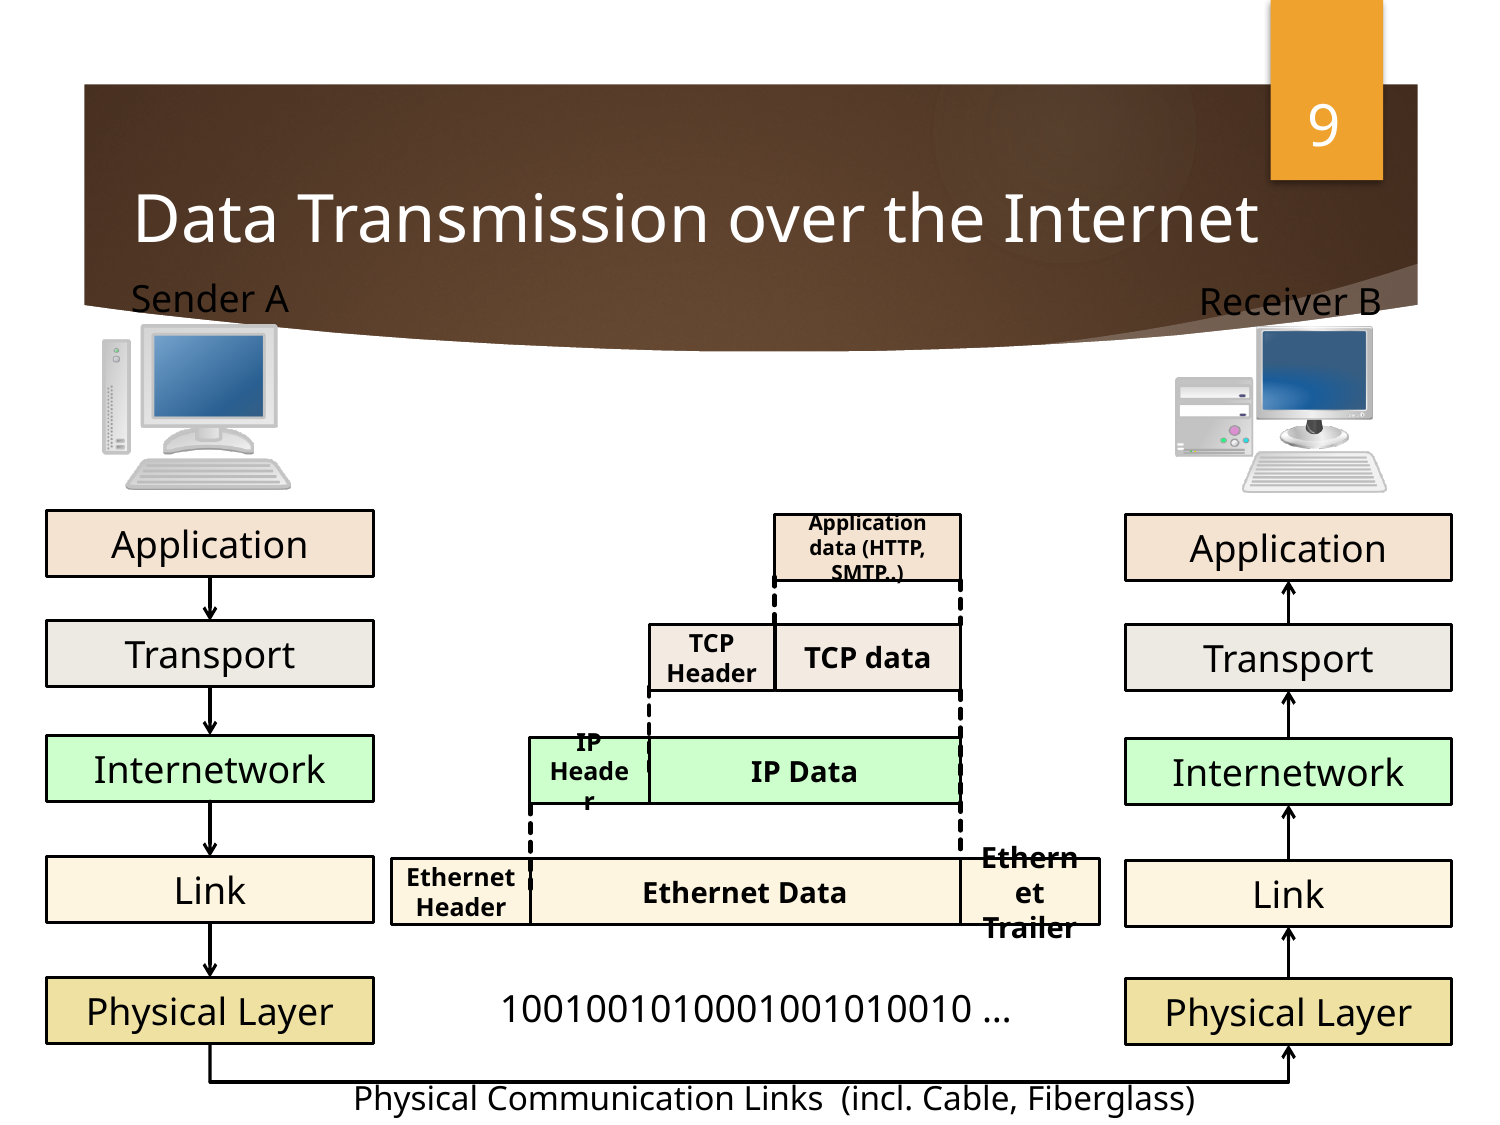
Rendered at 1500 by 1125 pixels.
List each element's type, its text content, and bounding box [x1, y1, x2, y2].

slide_number 9 [1259, 48, 1390, 175]
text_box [209, 1044, 1289, 1083]
text_box Application [45, 509, 375, 578]
text_box Physical Layer [1124, 977, 1453, 1046]
title Data Transmission over the Internet [117, 94, 1493, 338]
text_box Ethernet Trailer [959, 857, 1101, 926]
text_box TCP data [776, 623, 962, 692]
picture [1174, 326, 1388, 493]
text_box Link [1124, 859, 1453, 928]
text_box Physical Layer [45, 976, 375, 1045]
text_box Transport [45, 619, 375, 688]
text_box Ethernet Data [532, 857, 959, 926]
text_box Receiver B [1184, 270, 1398, 331]
text_box Application [1124, 513, 1453, 582]
text_box Ethernet Header [390, 857, 532, 926]
text_box Application data (HTTP, SMTP..) [773, 513, 962, 582]
text_box IP Data [651, 736, 955, 805]
text_box IP Header [528, 736, 651, 805]
picture [101, 324, 291, 491]
text_box Sender A [115, 267, 304, 328]
text_box Link [45, 855, 375, 924]
text_box Internetwork [1124, 737, 1453, 806]
text_box Physical Communication Links (incl. Cable, Fiberglass) [338, 1091, 1212, 1124]
text_box Transport [1124, 623, 1453, 692]
text_box Internetwork [45, 734, 375, 803]
text_box TCP Header [648, 623, 776, 692]
text_box 1001001010001001010010 … [485, 977, 1027, 1038]
